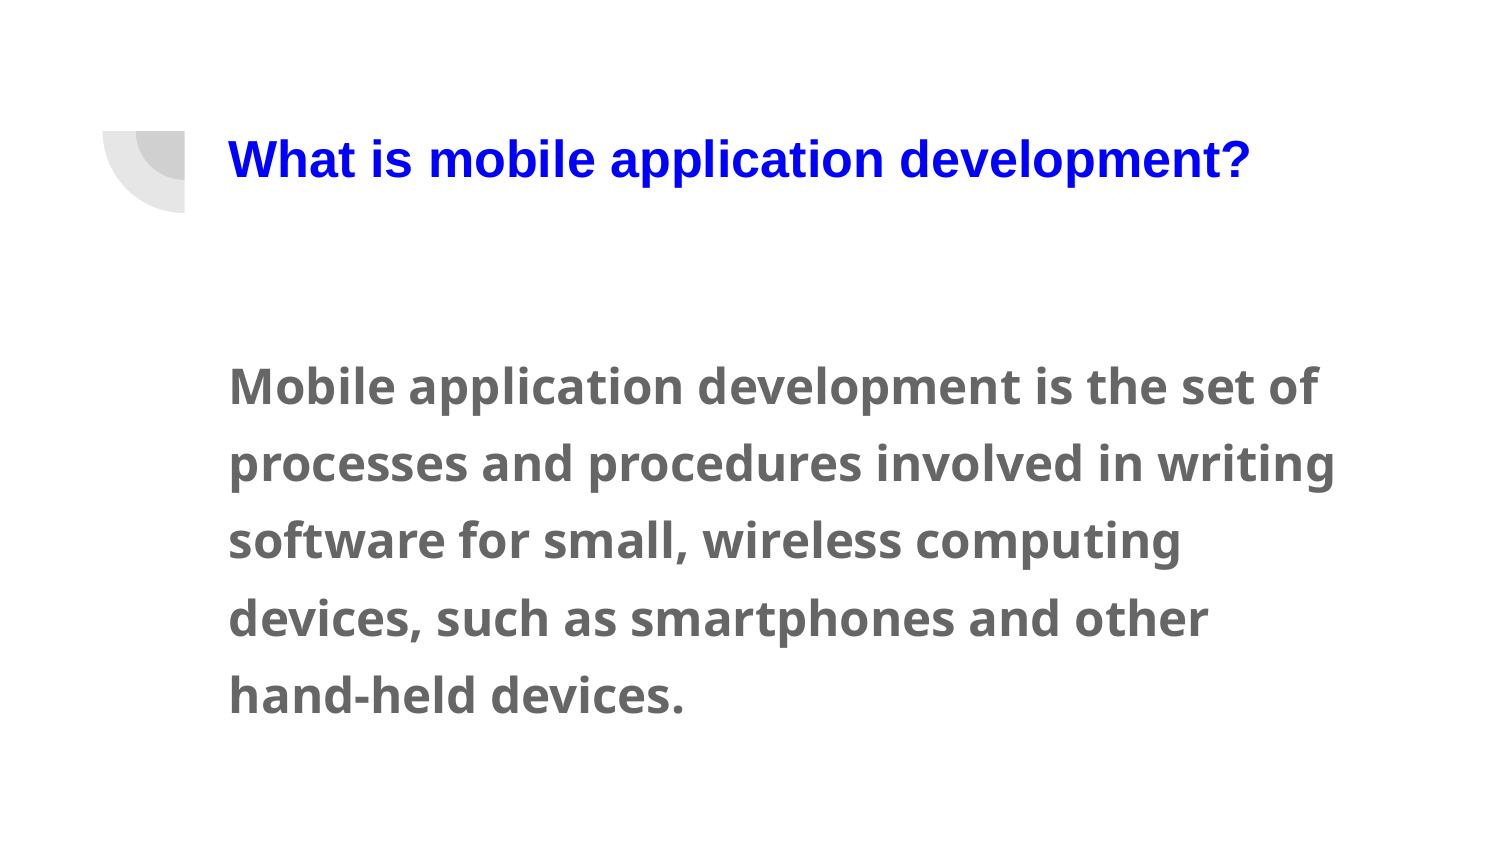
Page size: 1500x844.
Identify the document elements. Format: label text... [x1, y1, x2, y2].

title What is mobile application development? [213, 98, 1368, 263]
list Mobile application development is the set of processes and procedures involved in writing software for small, wireless computing devices, such as smartphones and other hand-held devices. [213, 326, 1368, 744]
